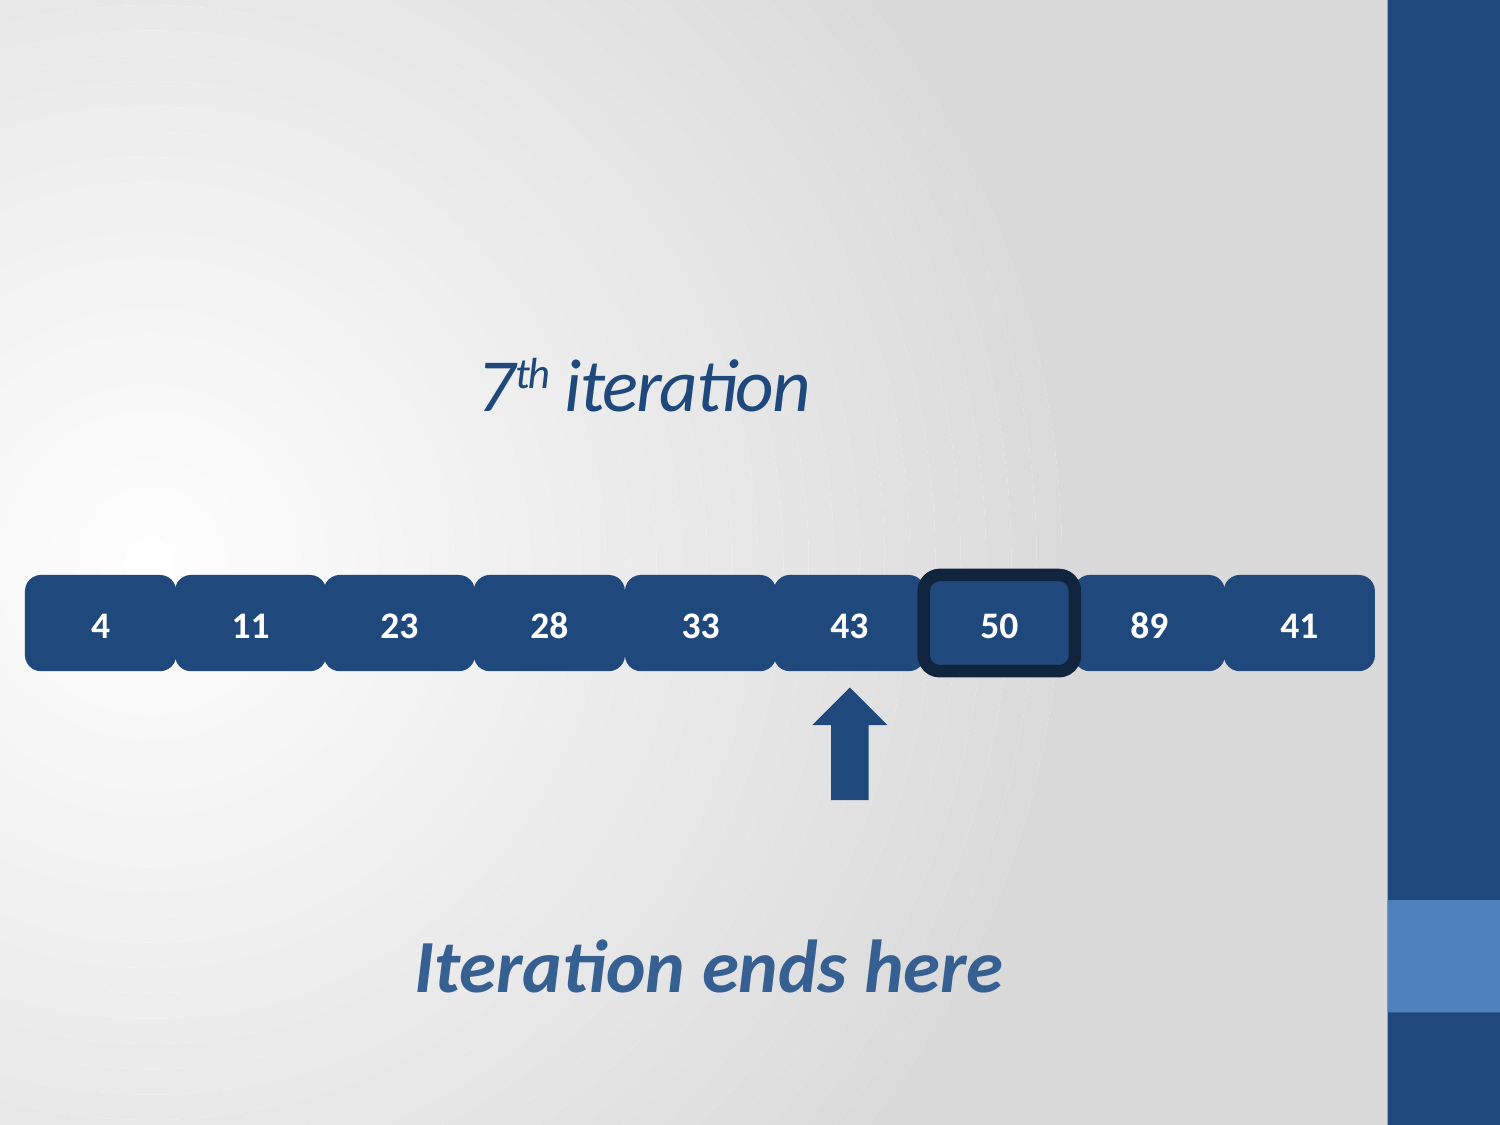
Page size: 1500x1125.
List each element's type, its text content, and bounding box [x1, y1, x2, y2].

text_box 11 [176, 574, 325, 672]
text_box 7th iteration [462, 287, 864, 475]
list Iteration ends here [75, 699, 1325, 1063]
text_box 4 [24, 574, 177, 672]
text_box 28 [474, 574, 625, 672]
text_box 33 [624, 574, 777, 672]
text_box 89 [1074, 574, 1225, 672]
text_box 43 [775, 574, 924, 672]
text_box [812, 687, 888, 801]
text_box 41 [1224, 574, 1375, 672]
text_box 23 [323, 574, 475, 672]
text_box 50 [923, 574, 1075, 672]
